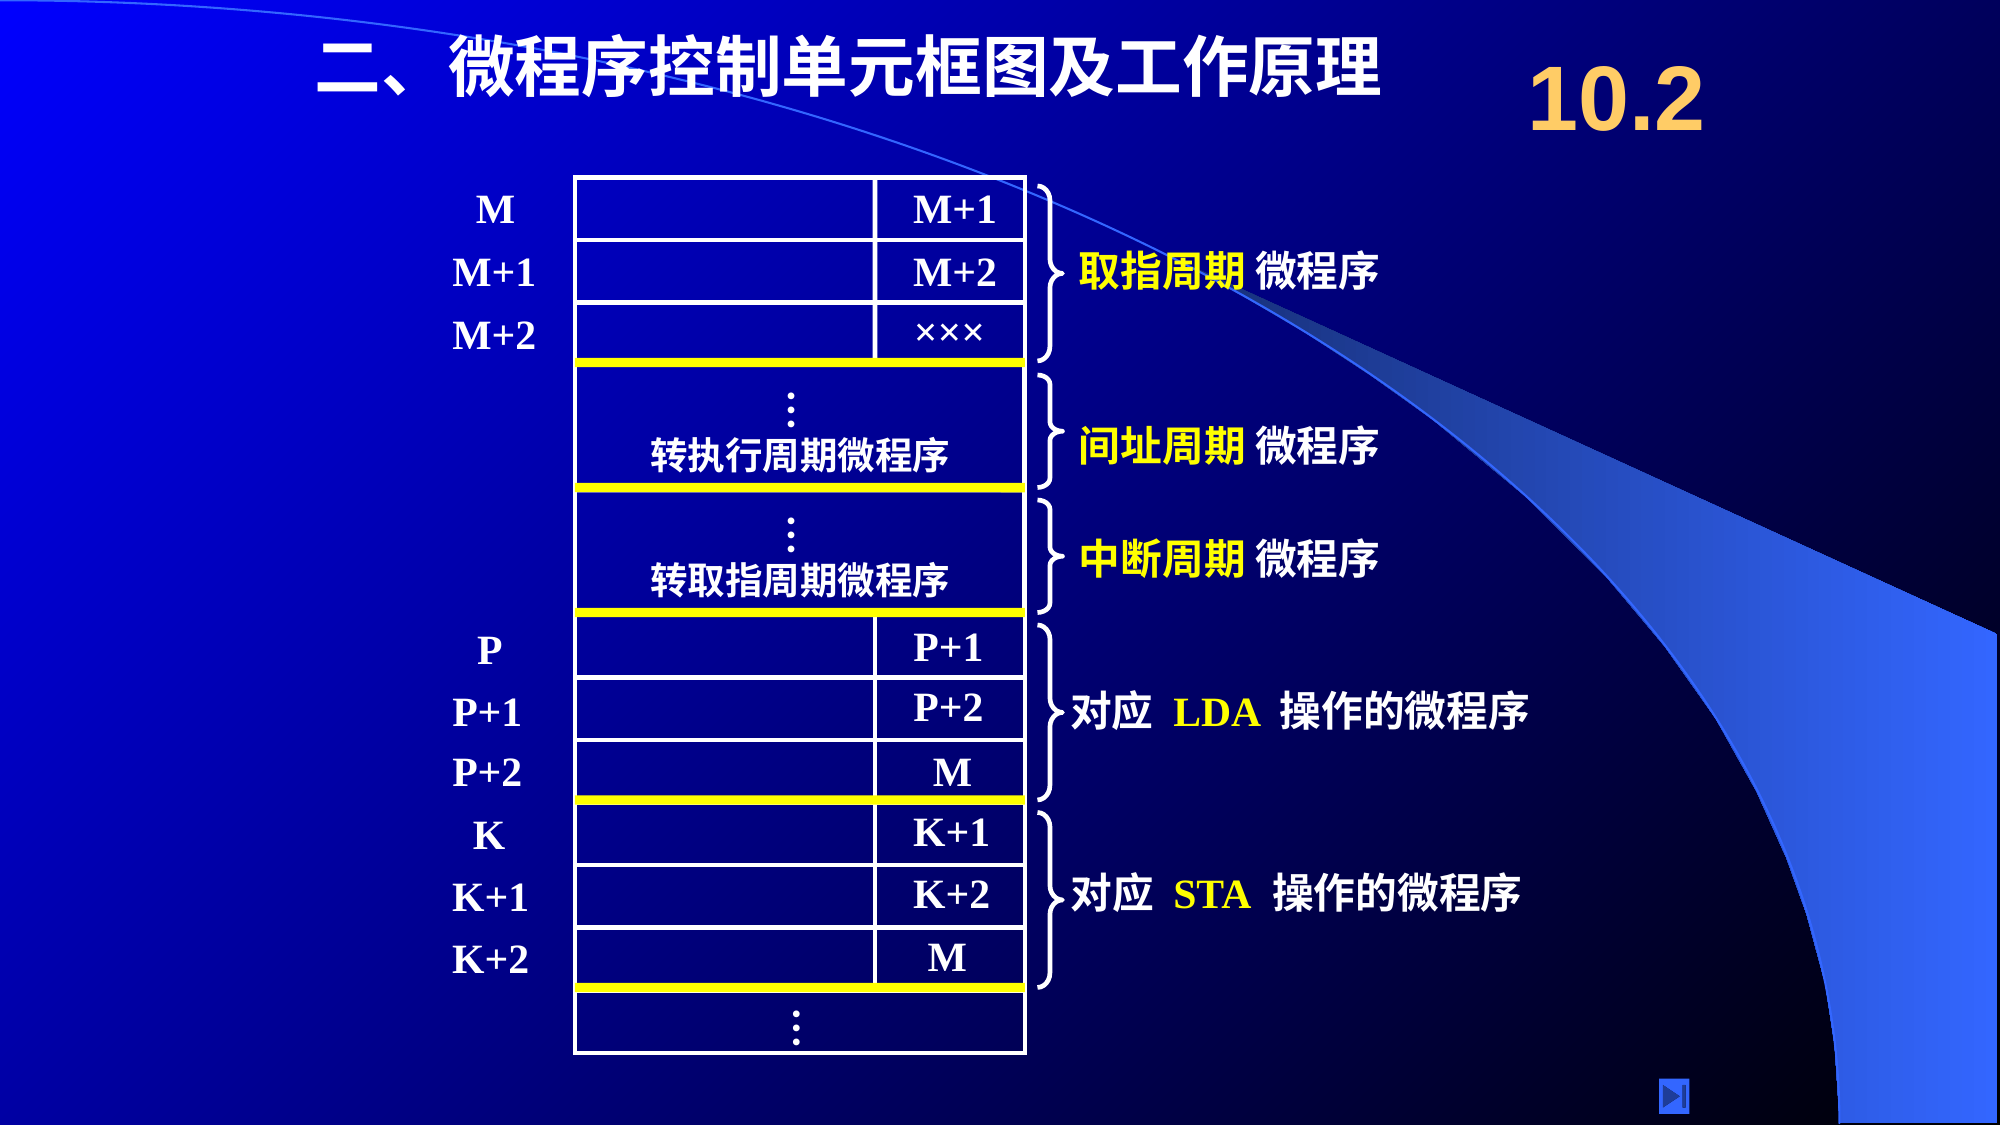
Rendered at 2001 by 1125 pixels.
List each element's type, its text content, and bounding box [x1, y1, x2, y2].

text_box [1659, 1078, 1690, 1114]
text_box 10.2 [1512, 24, 1750, 163]
text_box 二、微程序控制单元框图及工作原理 [299, 17, 1500, 113]
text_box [437, 174, 1538, 1054]
